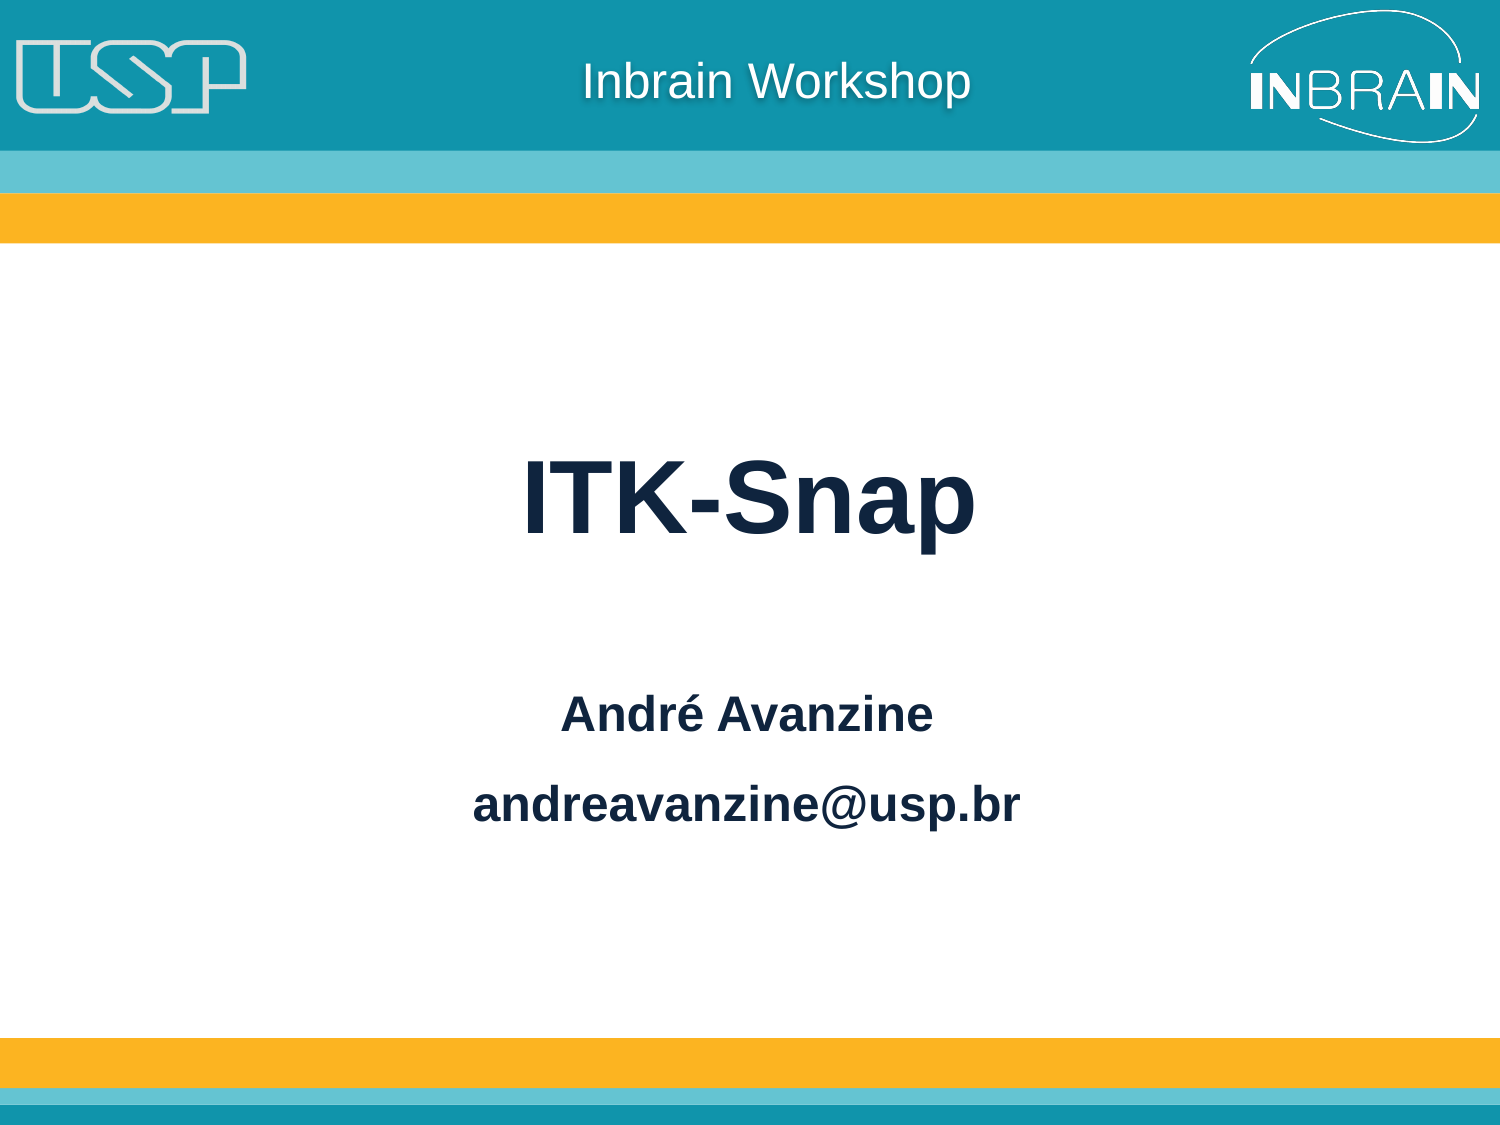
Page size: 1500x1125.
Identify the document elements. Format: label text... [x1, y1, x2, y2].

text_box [0, 0, 1500, 244]
text_box André Avanzine andreavanzine@usp.br [0, 673, 1497, 839]
picture [1235, 0, 1494, 155]
picture [4, 8, 254, 155]
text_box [0, 1037, 1500, 1125]
text_box ITK-Snap [0, 322, 1500, 663]
